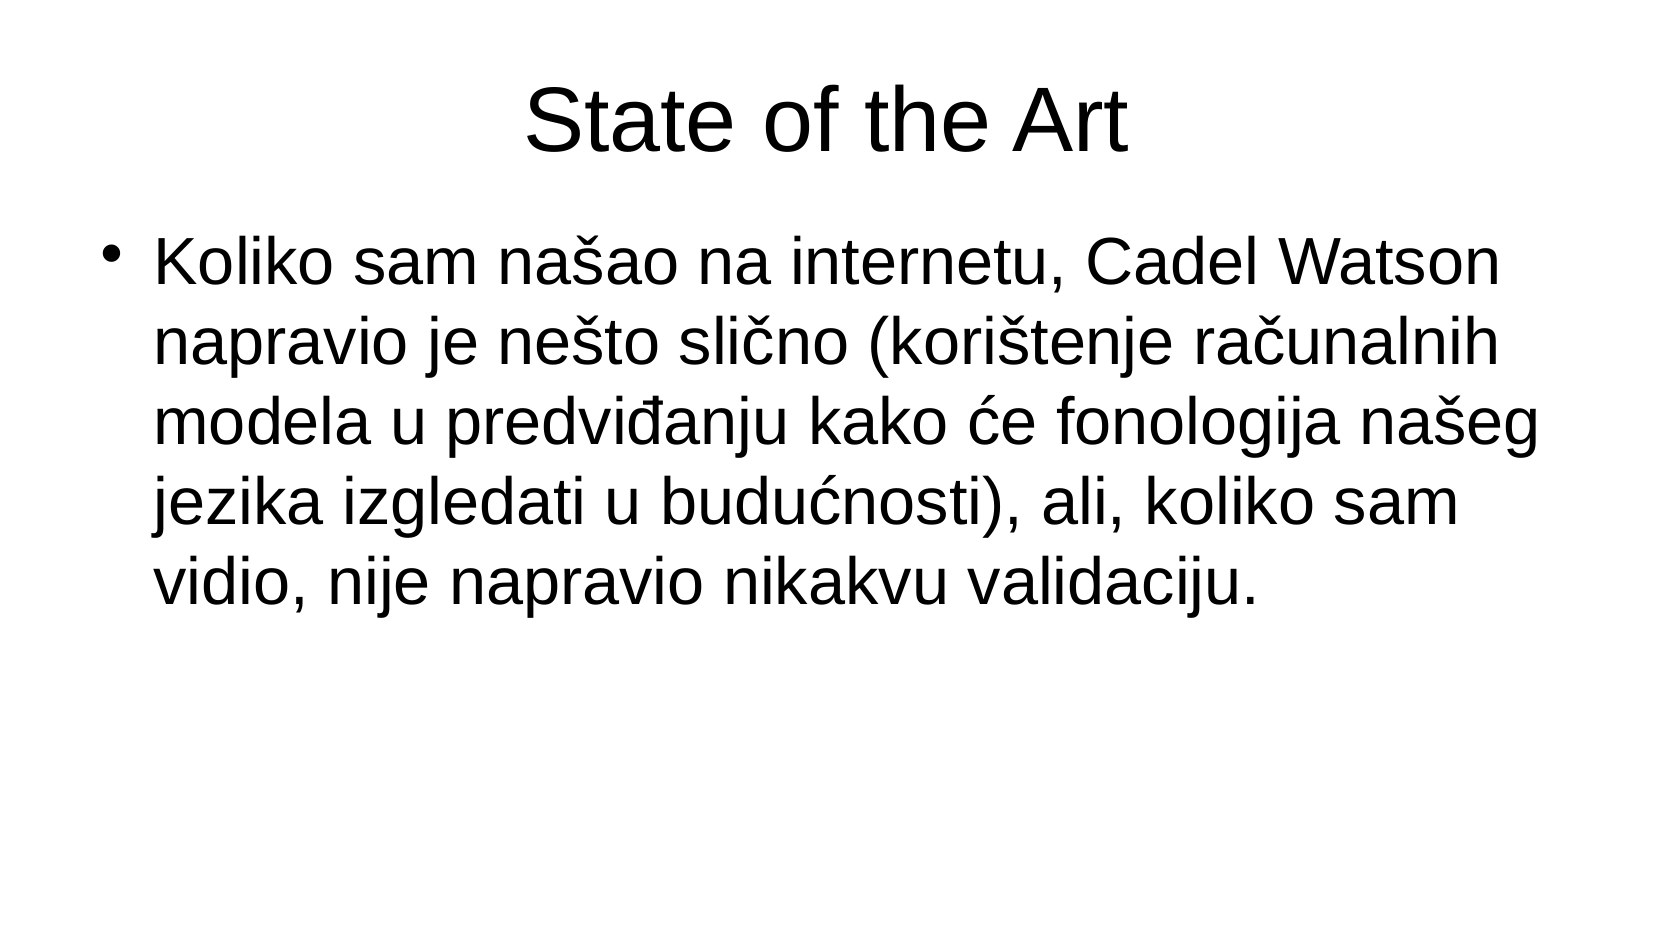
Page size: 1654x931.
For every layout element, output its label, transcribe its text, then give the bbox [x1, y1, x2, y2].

title State of the Art [82, 37, 1571, 192]
list Koliko sam našao na internetu, Cadel Watson napravio je nešto slično (korištenje računalnih modela u predviđanju kako će fonologija našeg jezika izgledati u budućnosti), ali, koliko sam vidio, nije napravio nikakvu validaciju. [82, 217, 1571, 757]
